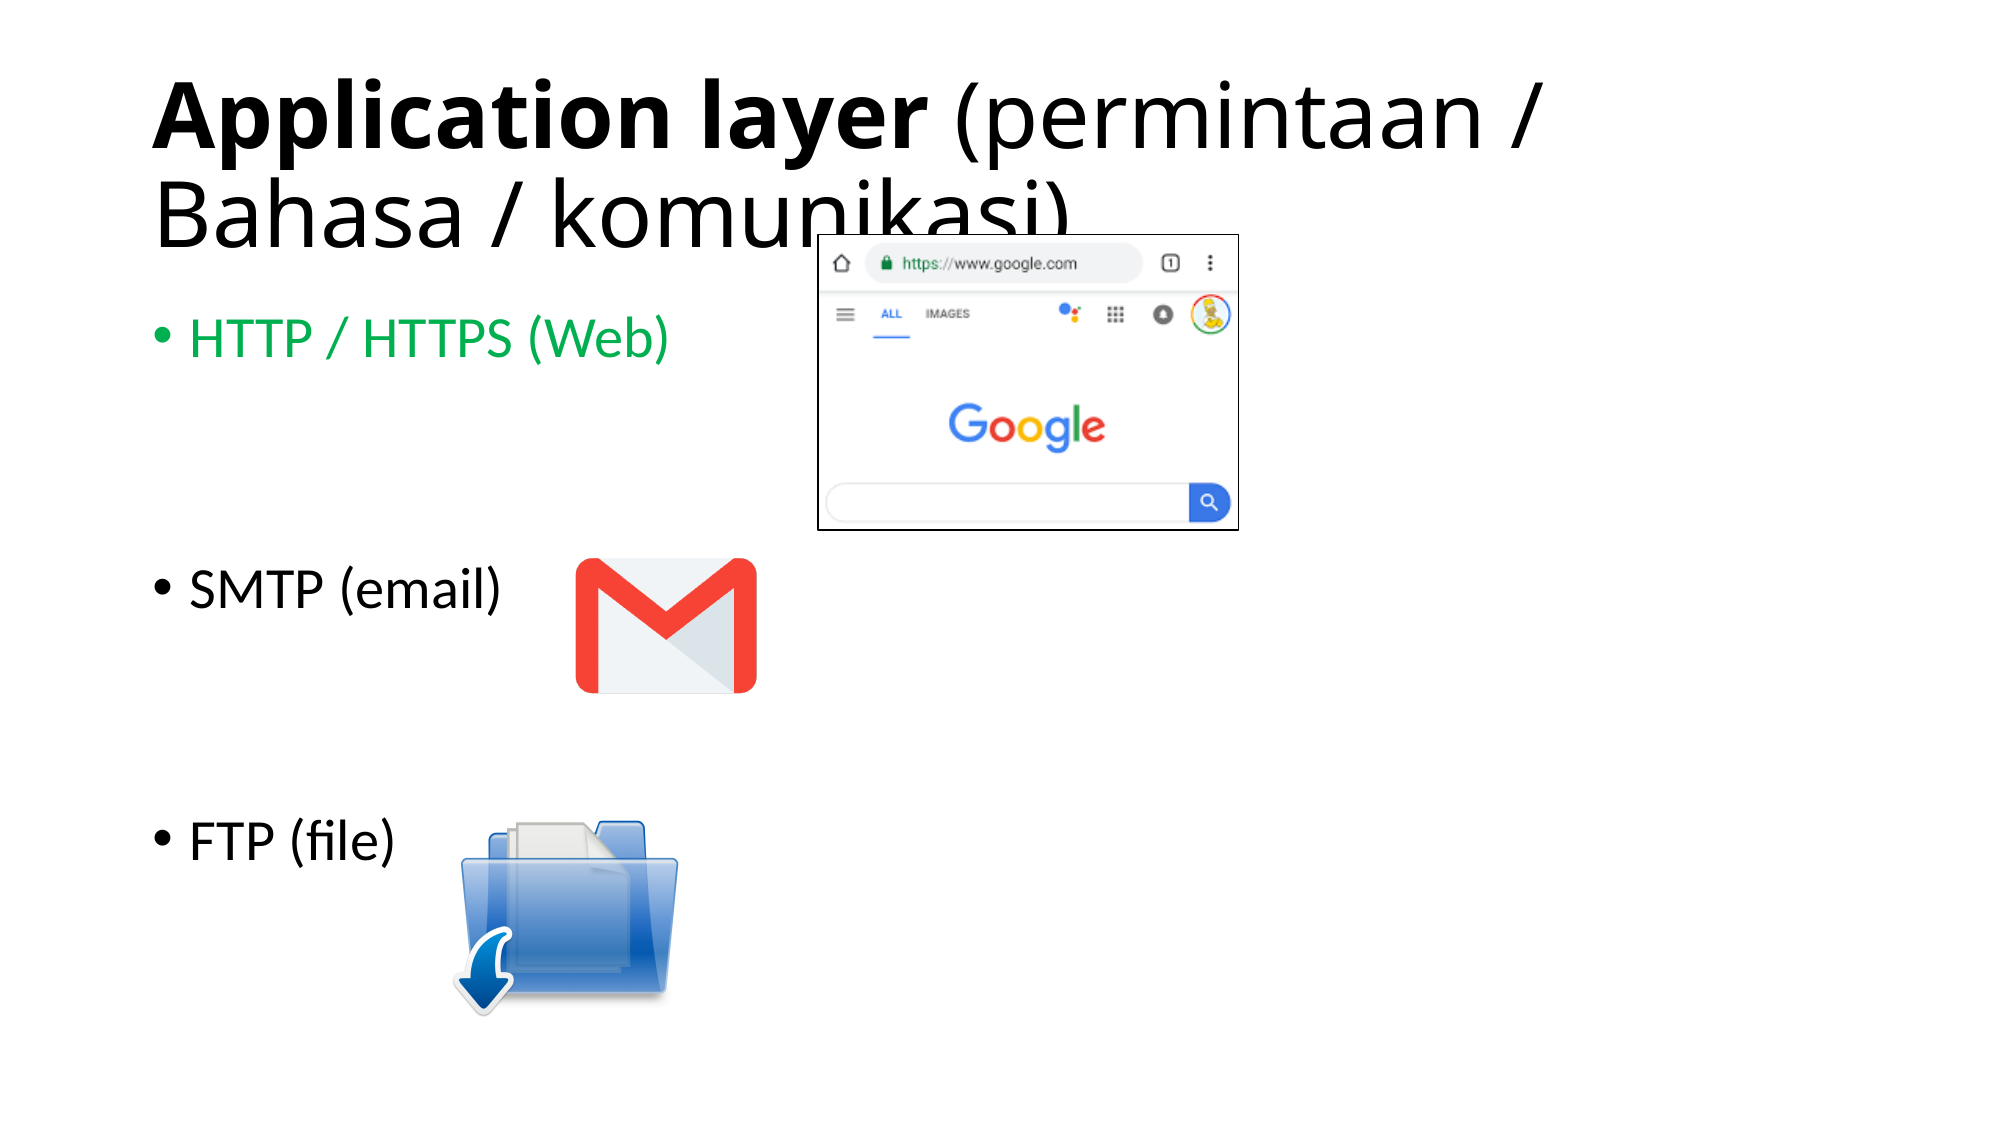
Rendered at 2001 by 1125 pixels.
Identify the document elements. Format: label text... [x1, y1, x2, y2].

picture [818, 235, 1238, 530]
picture [569, 529, 763, 722]
list HTTP / HTTPS (Web) SMTP (email) FTP (file) [137, 299, 1863, 1014]
title Application layer (permintaan / Bahasa / komunikasi) [137, 59, 1863, 278]
picture [448, 800, 690, 1042]
